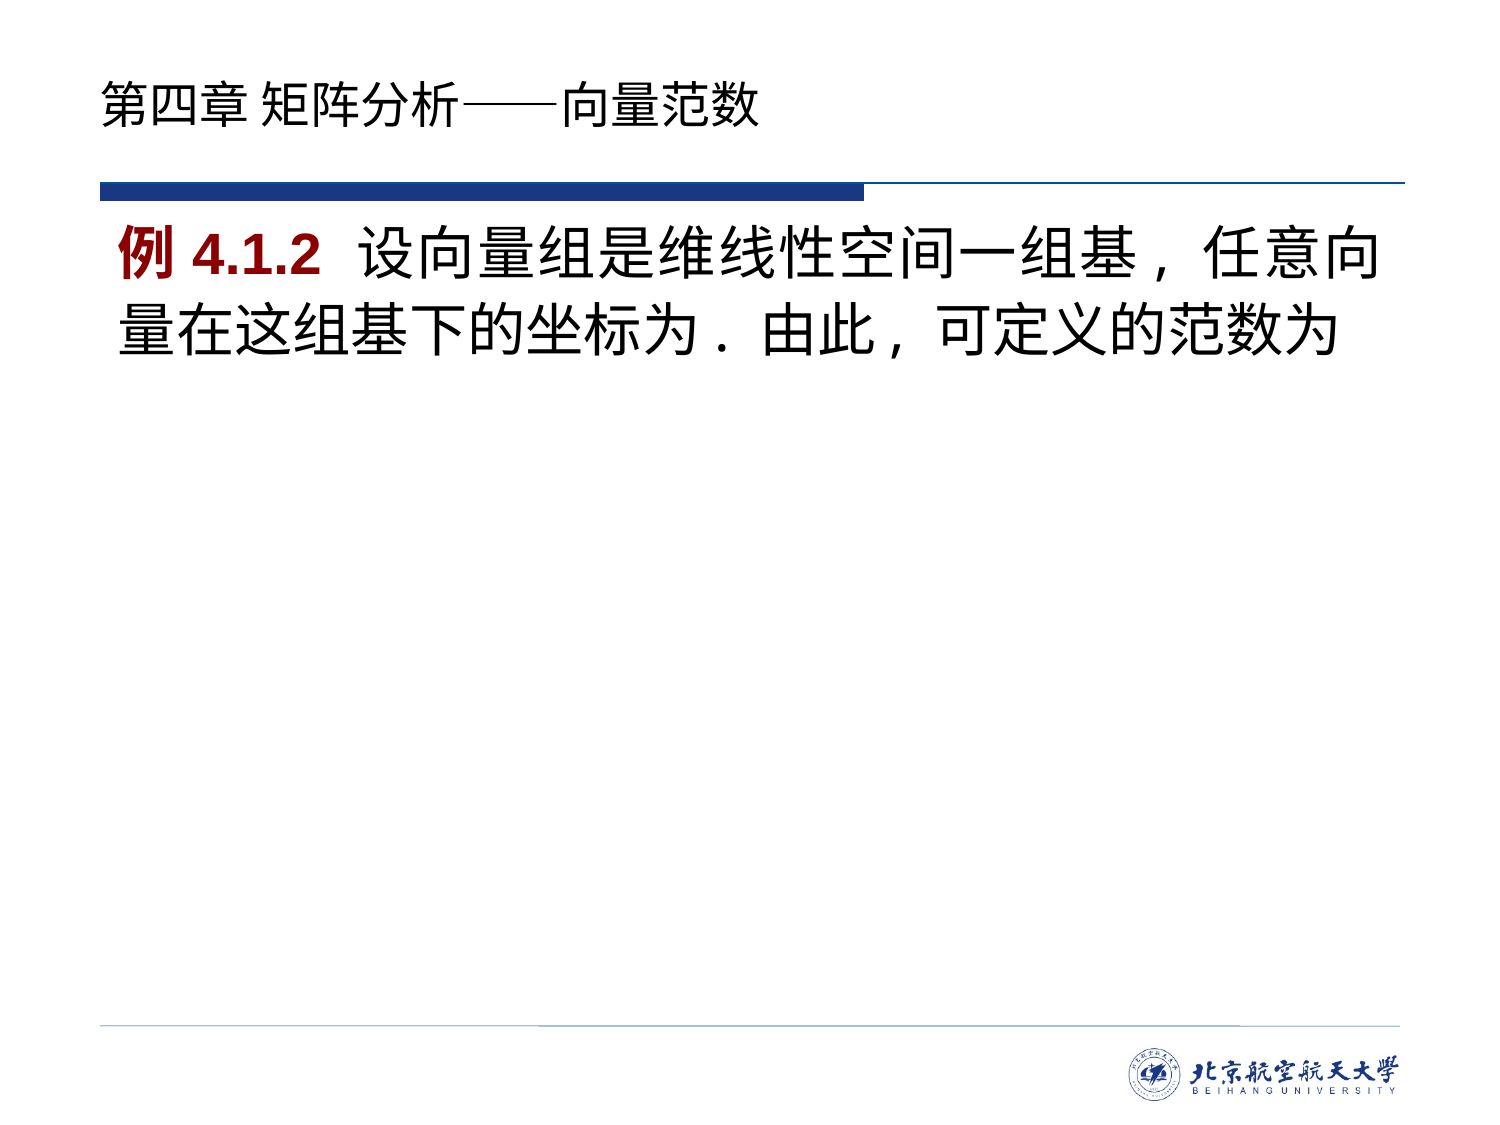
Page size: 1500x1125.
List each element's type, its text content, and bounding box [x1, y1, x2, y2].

picture [1114, 1041, 1412, 1108]
title 第四章 矩阵分析——向量范数 [83, 29, 1397, 141]
